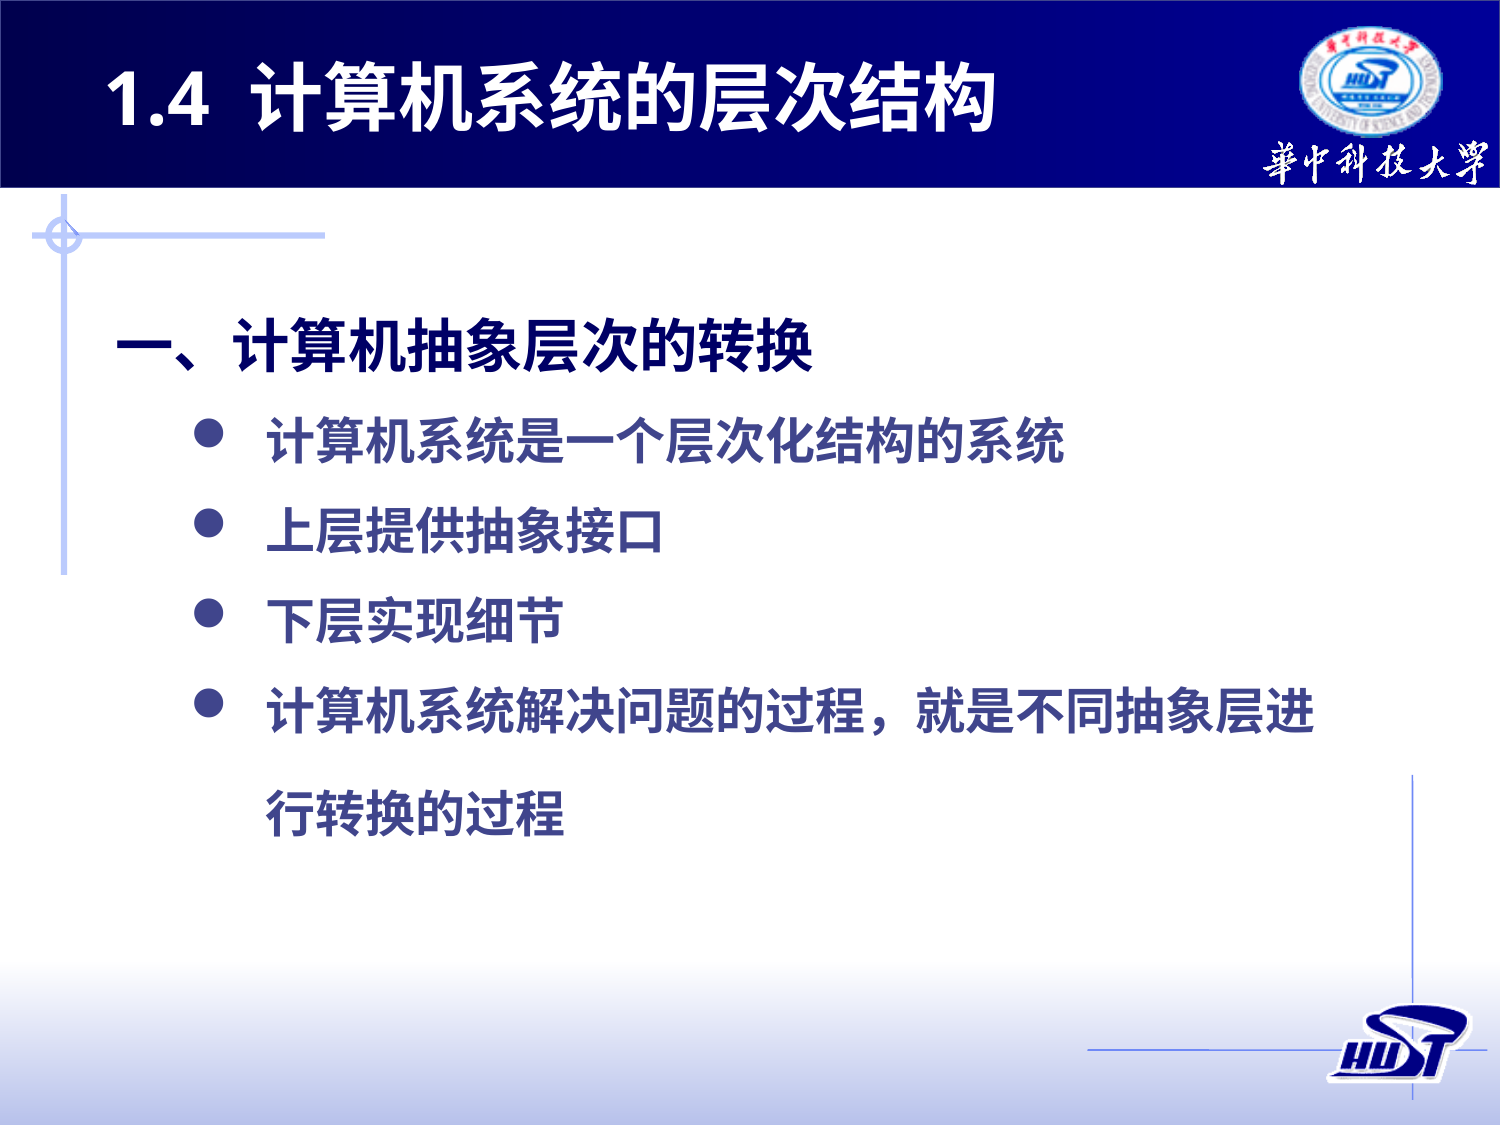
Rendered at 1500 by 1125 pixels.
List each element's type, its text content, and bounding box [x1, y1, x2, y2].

text_box 1.4 计算机系统的层次结构 [88, 42, 1282, 148]
text_box 一、计算机抽象层次的转换 计算机系统是一个层次化结构的系统 上层提供抽象接口 下层实现细节 计算机系统解决问题的过程，就是不同抽象层进行转换的过程 [100, 267, 1364, 823]
picture [1262, 140, 1488, 185]
picture [1299, 26, 1443, 138]
